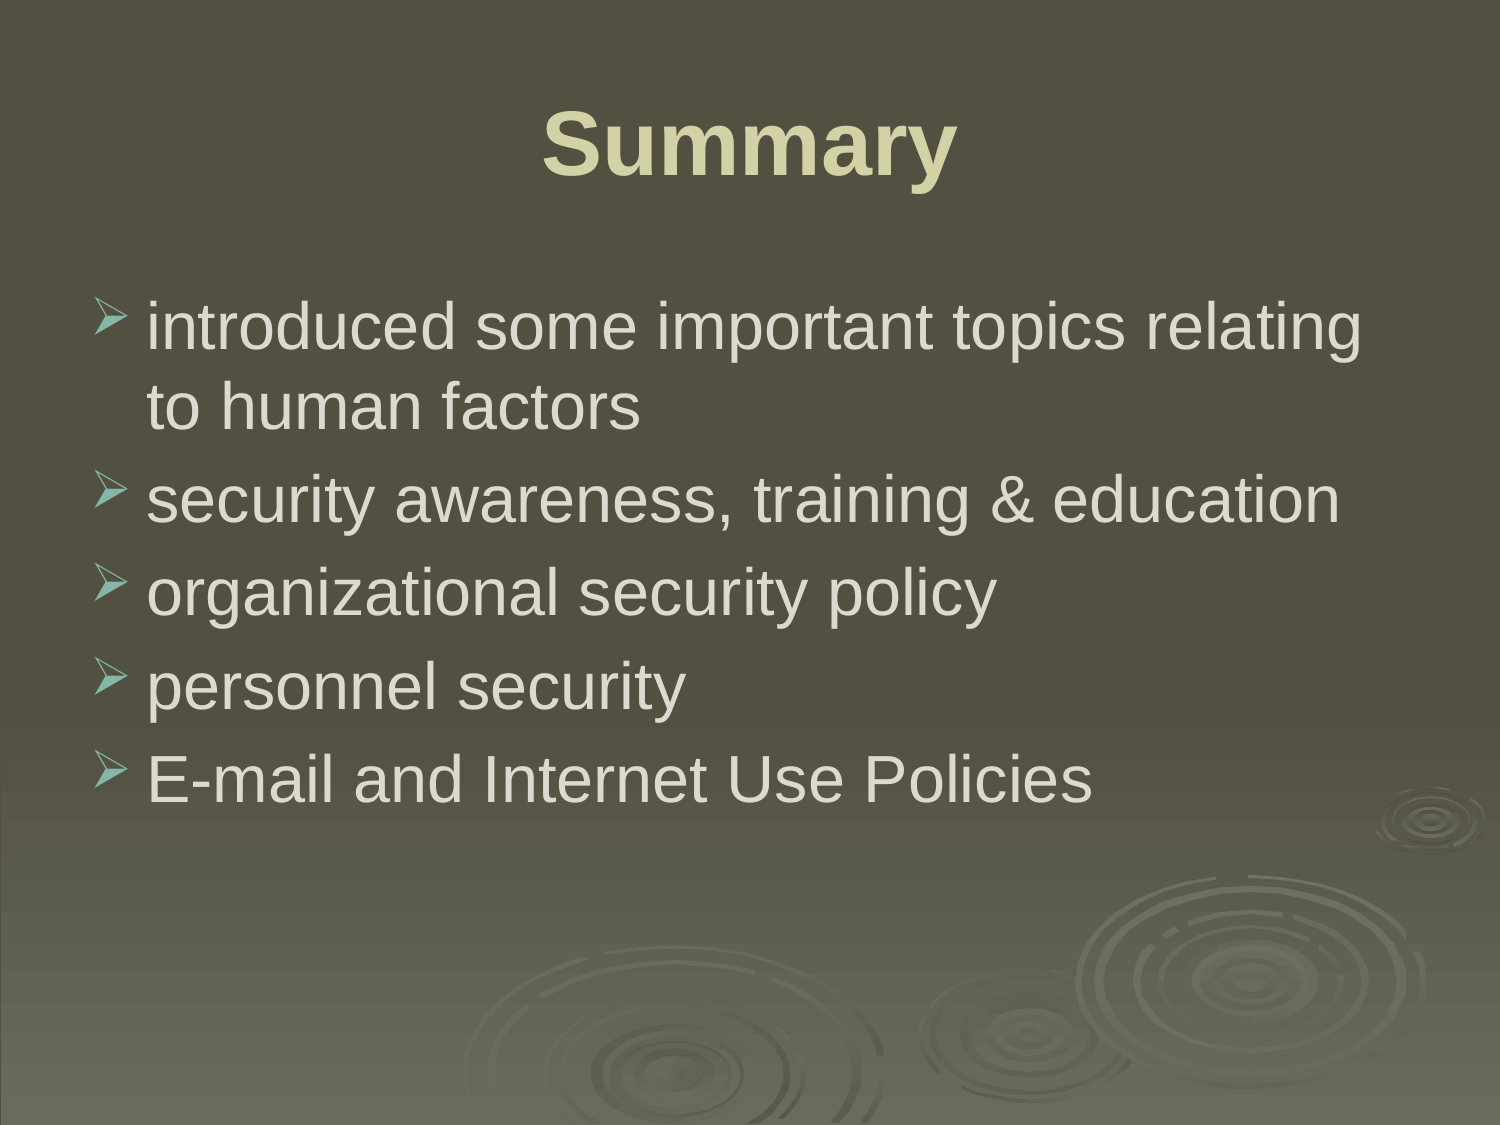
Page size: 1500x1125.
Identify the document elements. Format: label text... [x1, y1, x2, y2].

title Summary [74, 45, 1426, 233]
list introduced some important topics relating to human factors security awareness, training & education organizational security policy personnel security E-mail and Internet Use Policies [74, 274, 1426, 1006]
